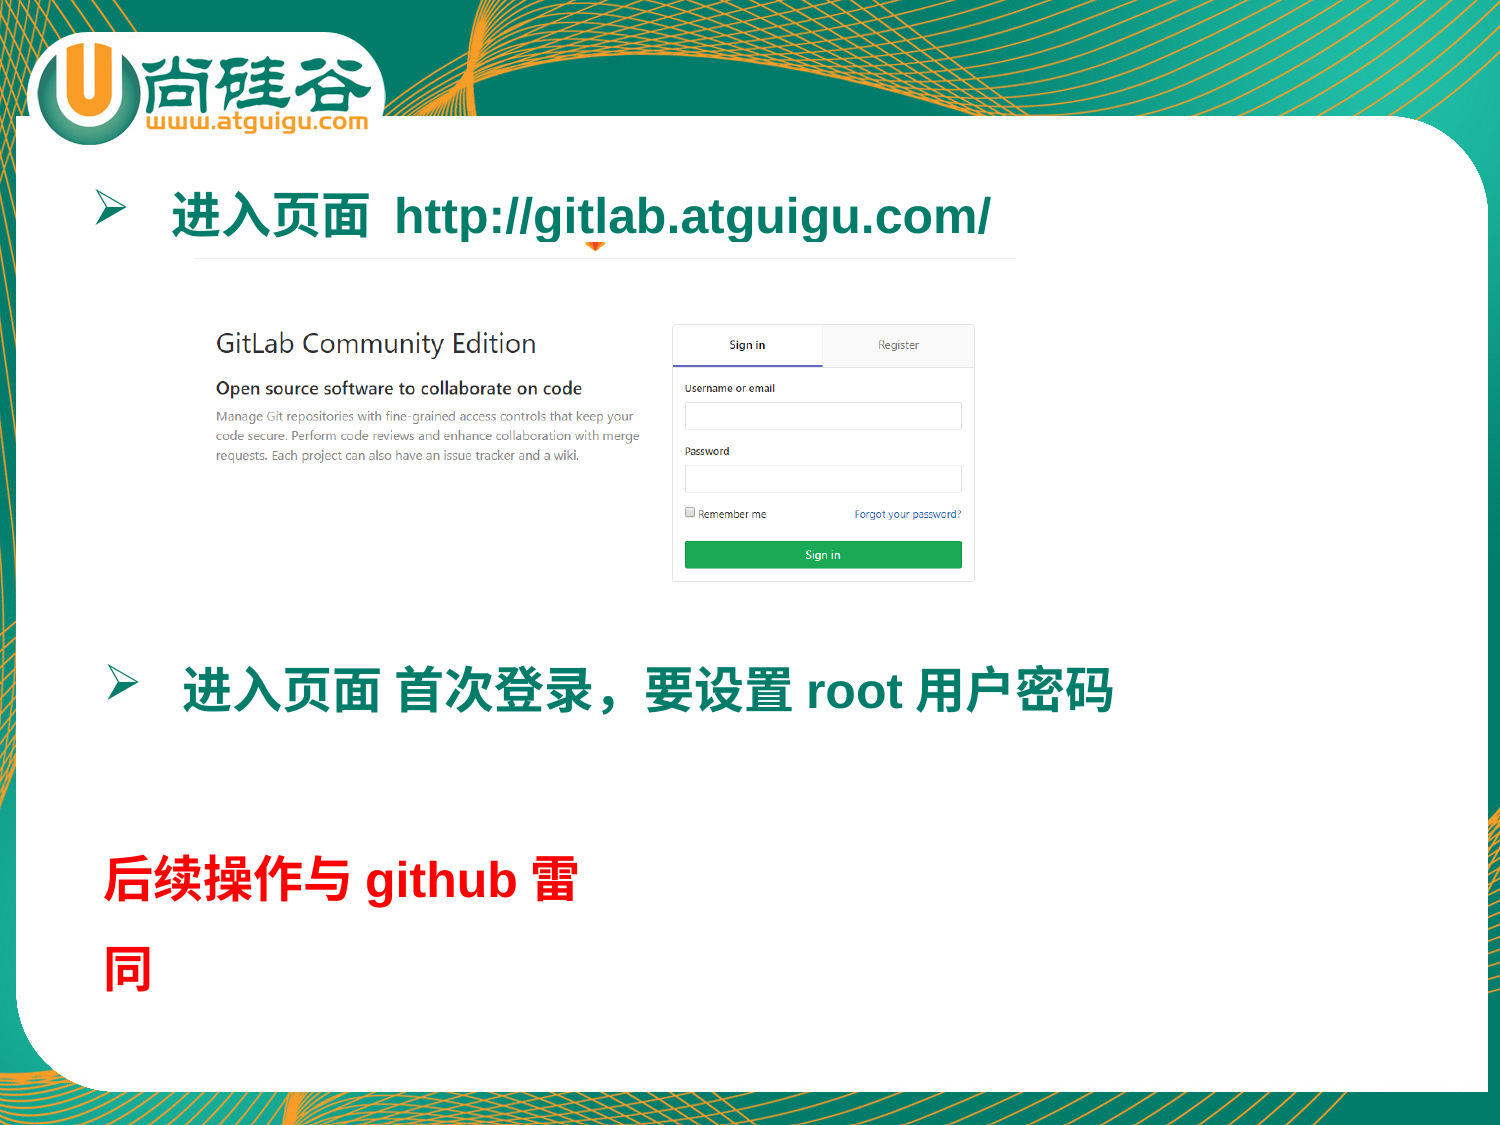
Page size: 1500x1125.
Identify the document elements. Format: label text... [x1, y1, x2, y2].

text_box 进入页面 http://gitlab.atguigu.com/ [76, 146, 1340, 252]
text_box 进入页面 首次登录，要设置root用户密码 [88, 621, 1352, 727]
text_box 后续操作与github雷同 [88, 810, 644, 1006]
picture [0, 0, 1500, 1125]
